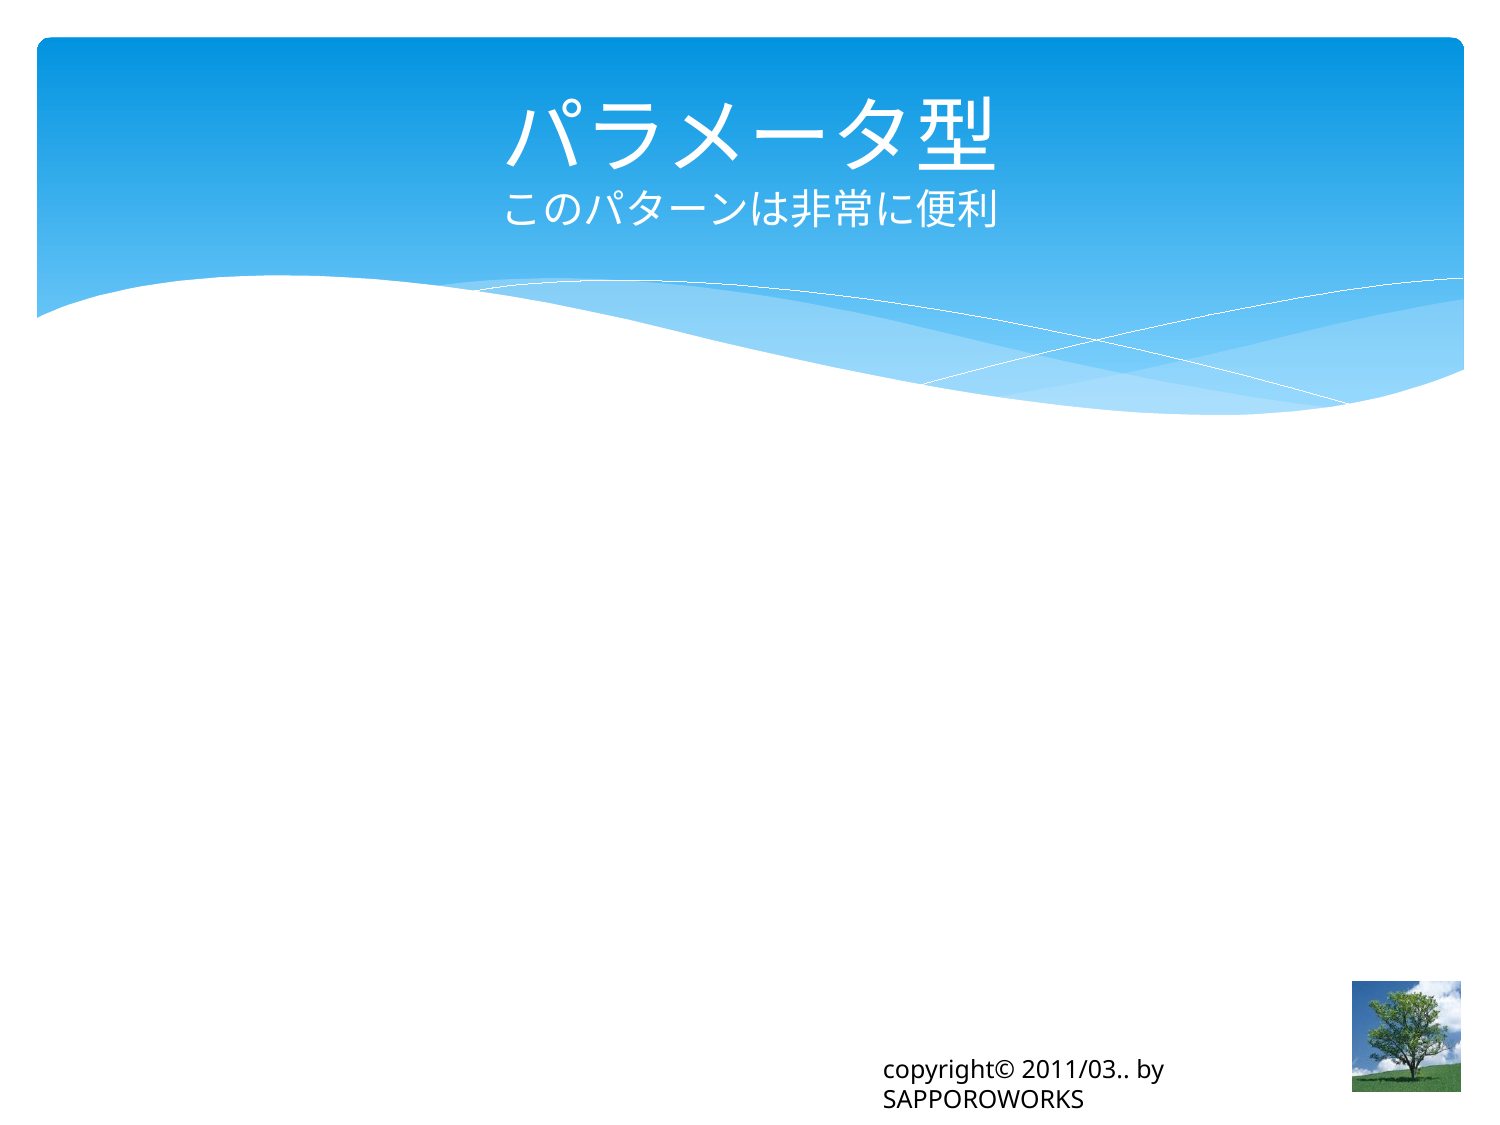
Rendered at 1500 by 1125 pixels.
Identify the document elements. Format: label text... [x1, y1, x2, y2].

picture [1352, 981, 1461, 1092]
text_box copyright© 2011/03.. by SAPPOROWORKS [868, 1046, 1353, 1121]
title パラメータ型 このパターンは非常に便利 [75, 55, 1425, 261]
